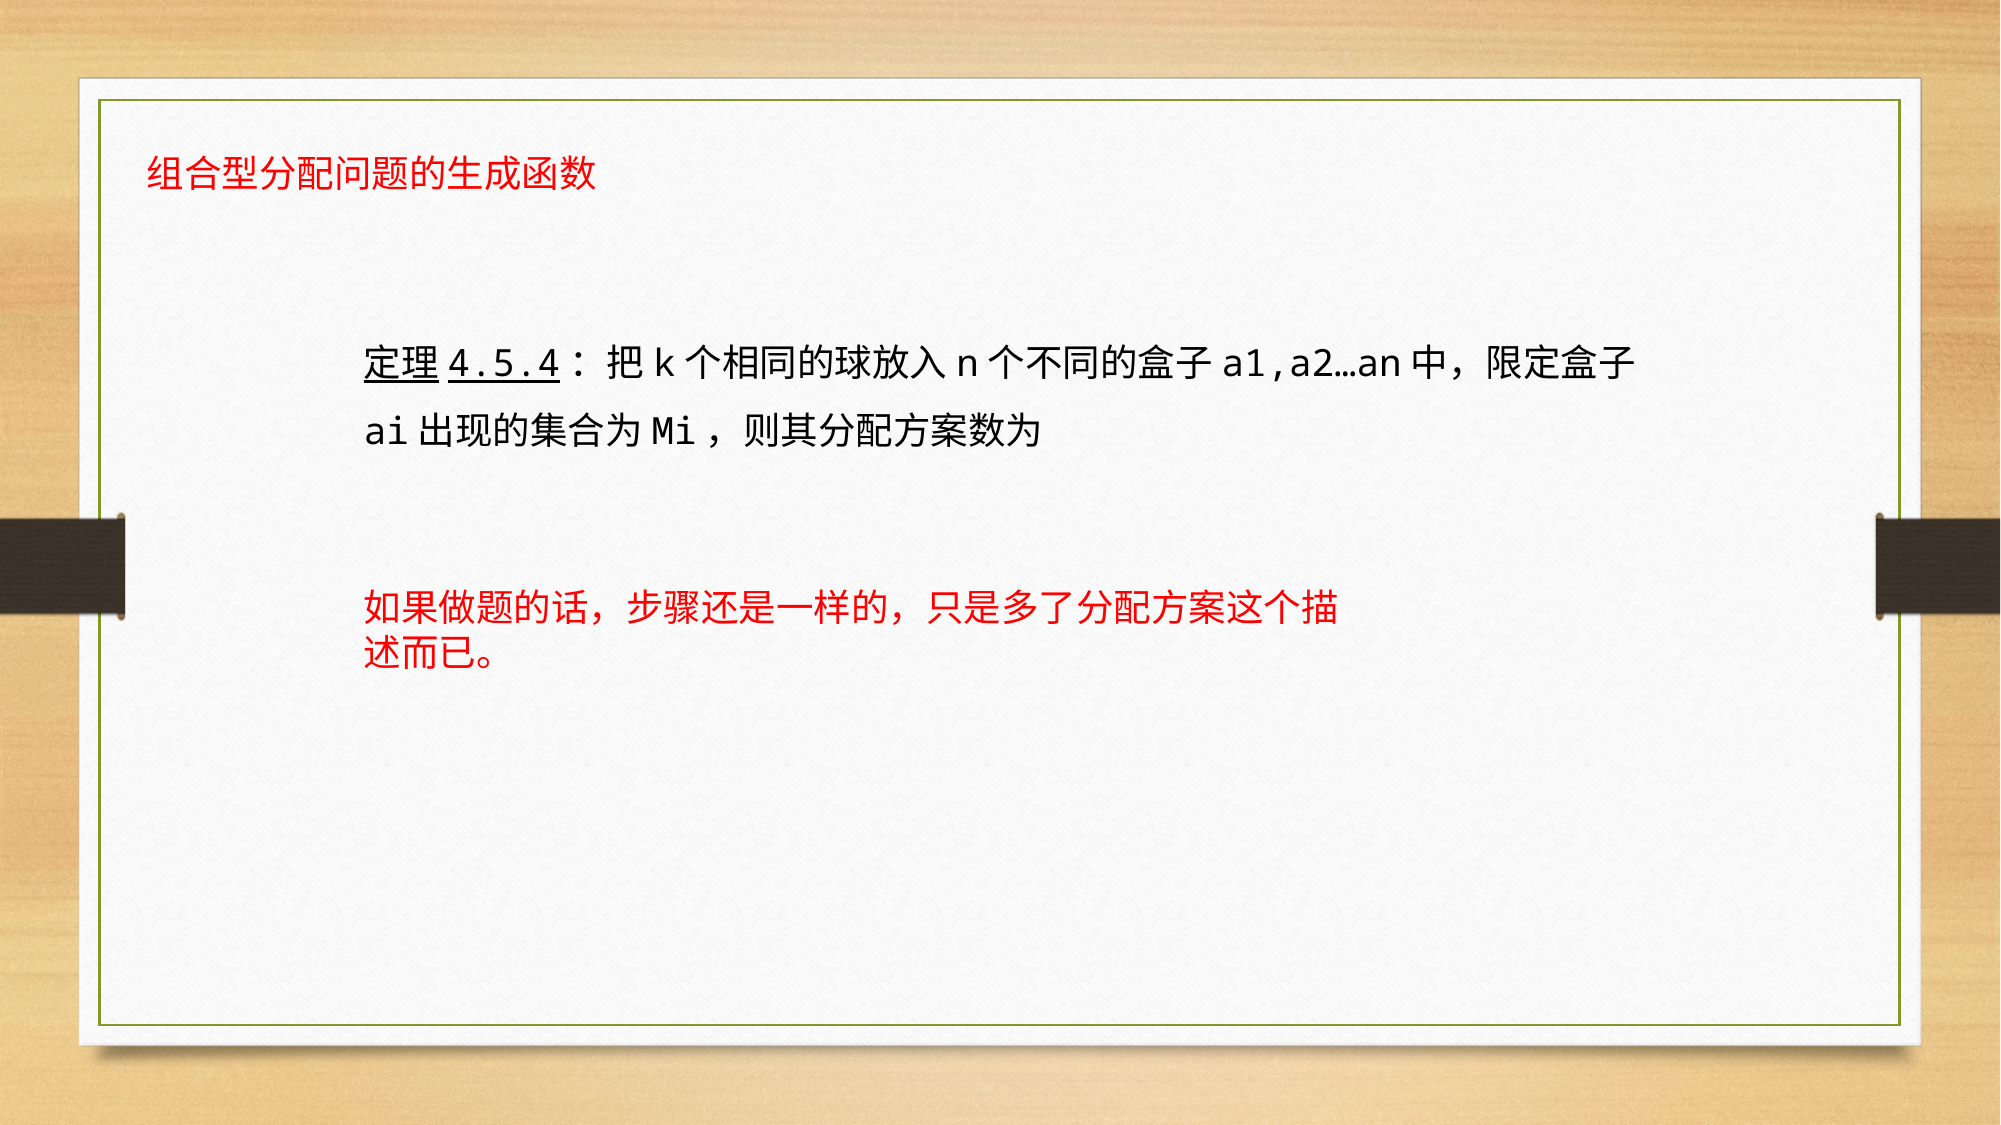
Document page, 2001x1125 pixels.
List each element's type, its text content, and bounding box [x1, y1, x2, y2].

text_box 如果做题的话，步骤还是一样的，只是多了分配方案这个描述而已。 [349, 576, 1377, 681]
picture [0, 0, 2001, 1125]
text_box 组合型分配问题的生成函数 [132, 143, 666, 203]
